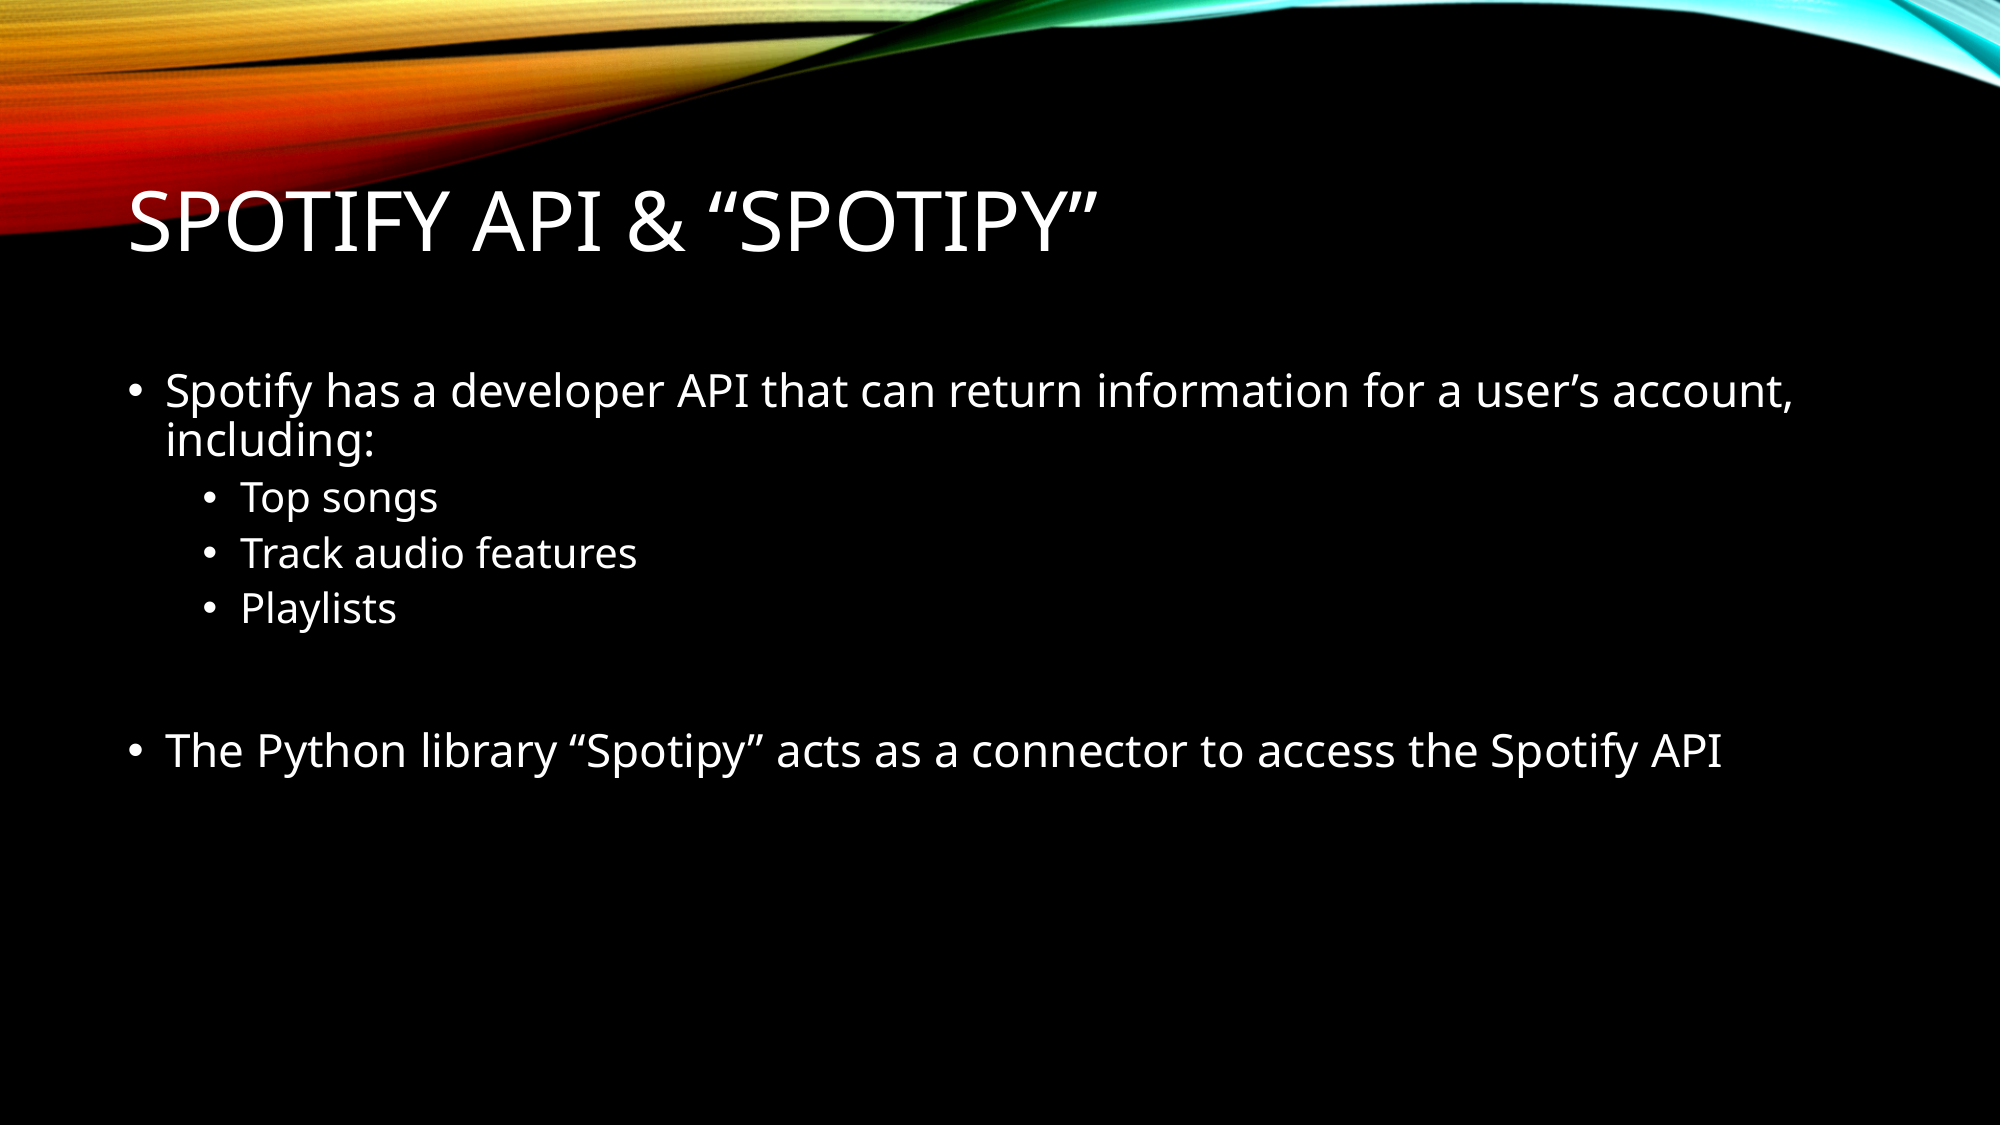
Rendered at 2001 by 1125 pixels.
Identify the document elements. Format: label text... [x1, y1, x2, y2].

list Spotify has a developer API that can return information for a user’s account, including: Top songs Track audio features Playlists The Python library “Spotipy” acts as a connector to access the Spotify API [112, 360, 1888, 1021]
picture [0, 0, 2000, 237]
title Spotify api & “spotipy” [112, 118, 1525, 331]
